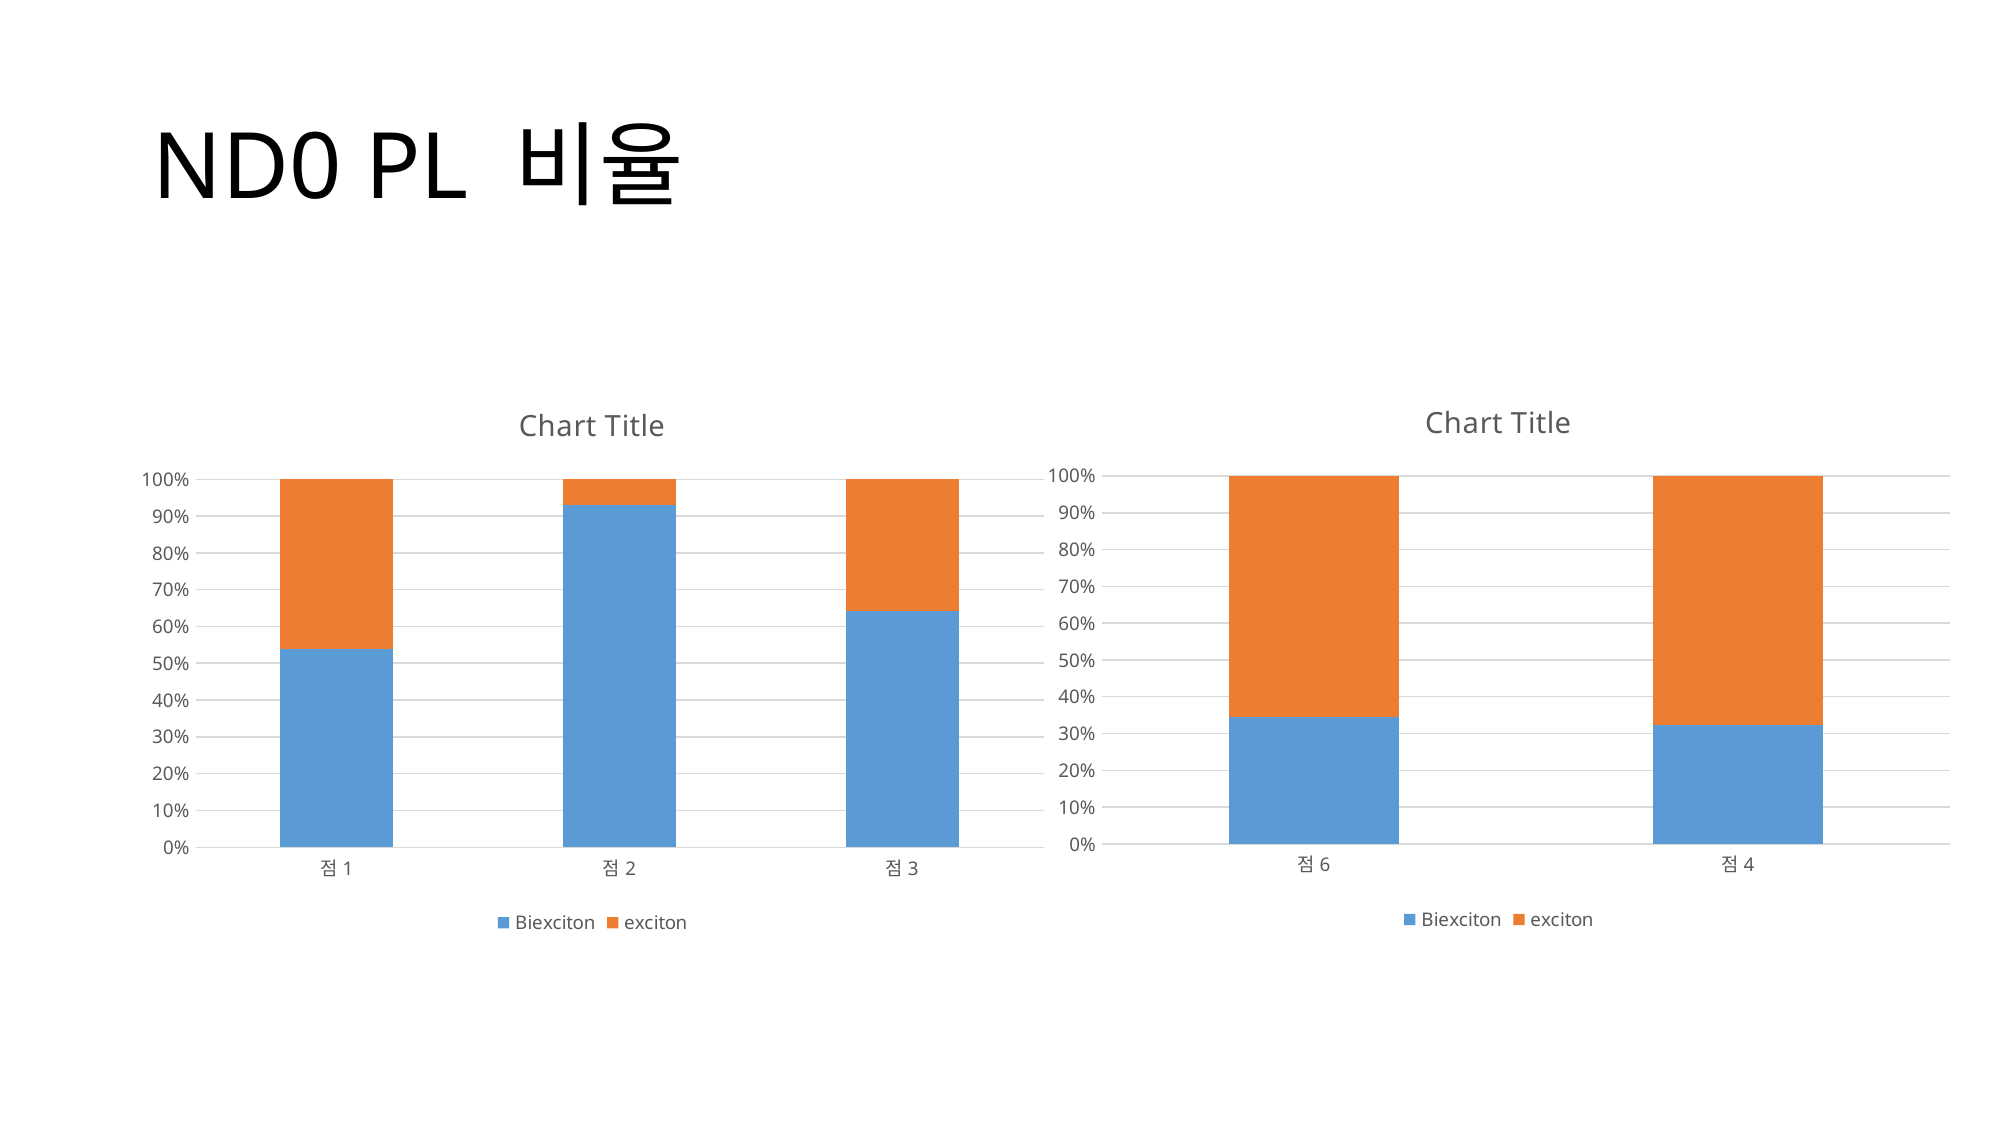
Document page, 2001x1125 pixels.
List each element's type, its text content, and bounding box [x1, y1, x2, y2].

chart [122, 373, 1969, 943]
title ND0 PL 비율 [137, 59, 1863, 278]
